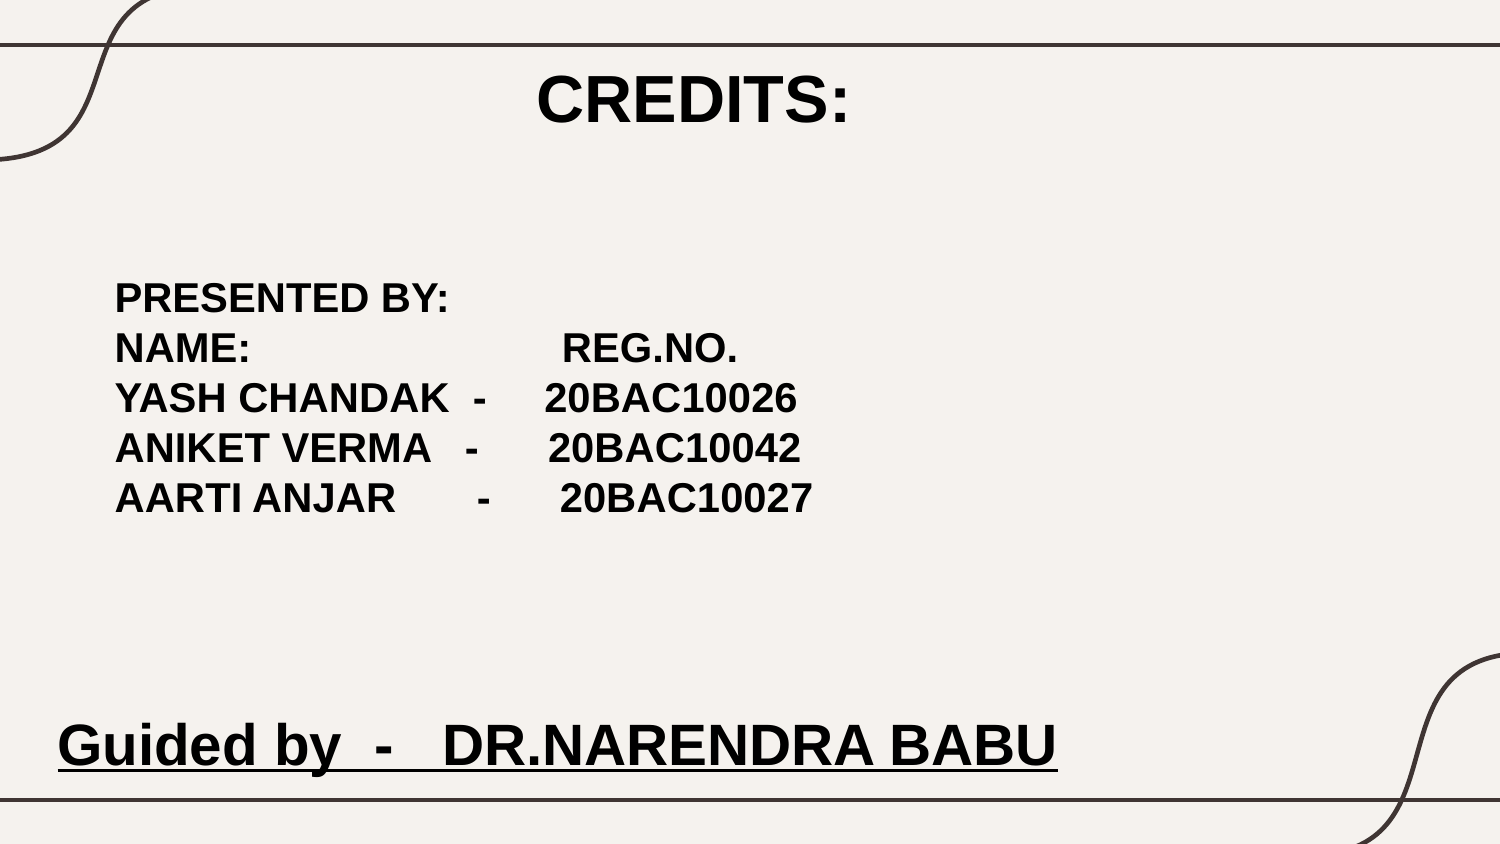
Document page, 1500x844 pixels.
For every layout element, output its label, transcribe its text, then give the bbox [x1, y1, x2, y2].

text_box Guided by - DR.NARENDRA BABU [42, 700, 1074, 785]
text_box CREDITS: [521, 48, 1153, 144]
text_box PRESENTED BY: NAME: REG.NO. YASH CHANDAK - 20BAC10026 ANIKET VERMA - 20BAC10042 AARTI ANJAR - 20BAC10027 [99, 263, 850, 578]
